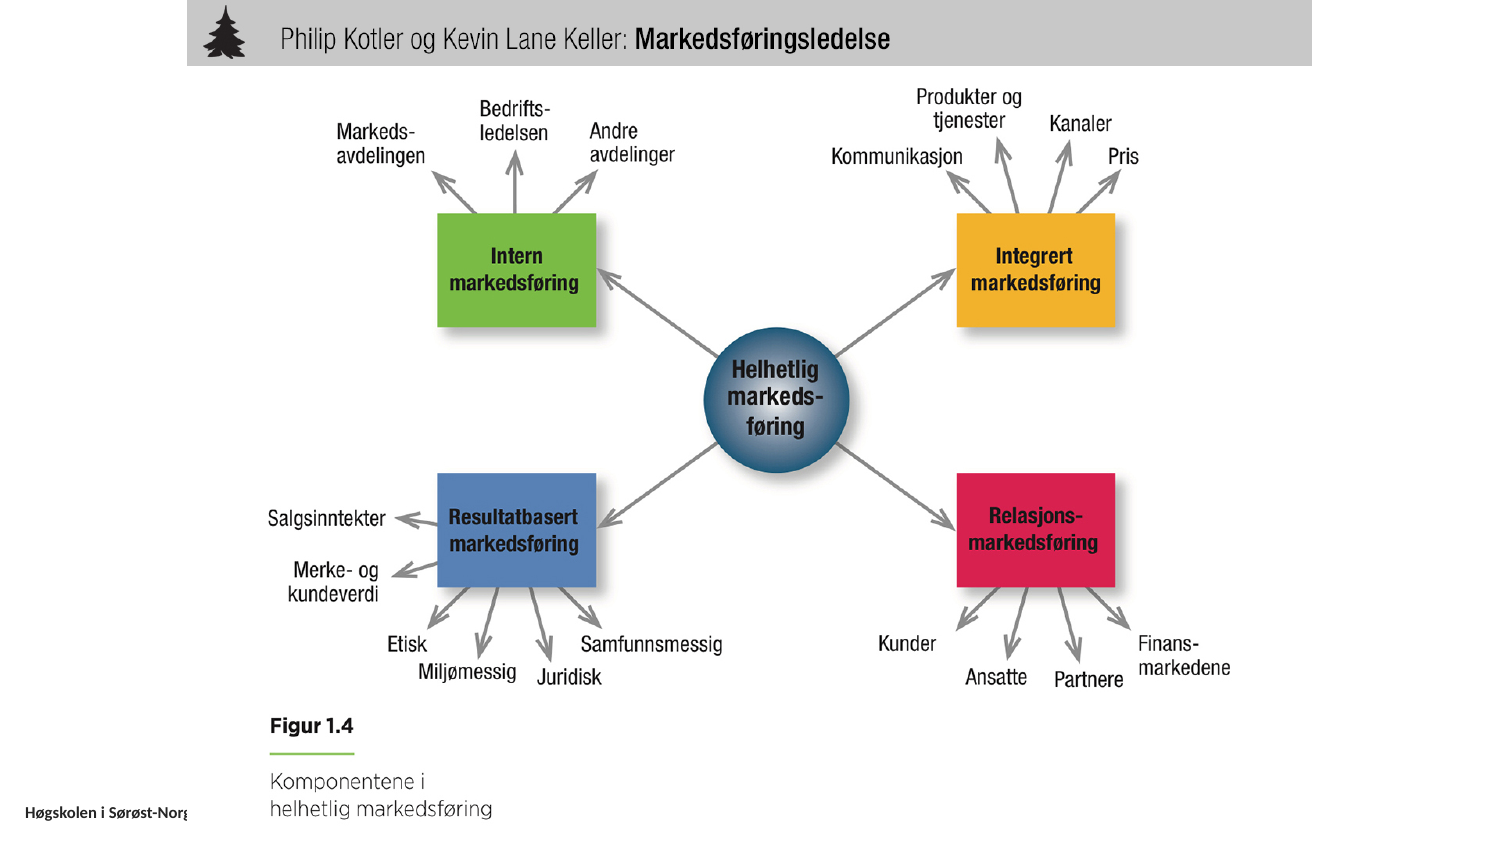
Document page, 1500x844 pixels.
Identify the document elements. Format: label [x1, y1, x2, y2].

picture [187, 0, 1312, 844]
